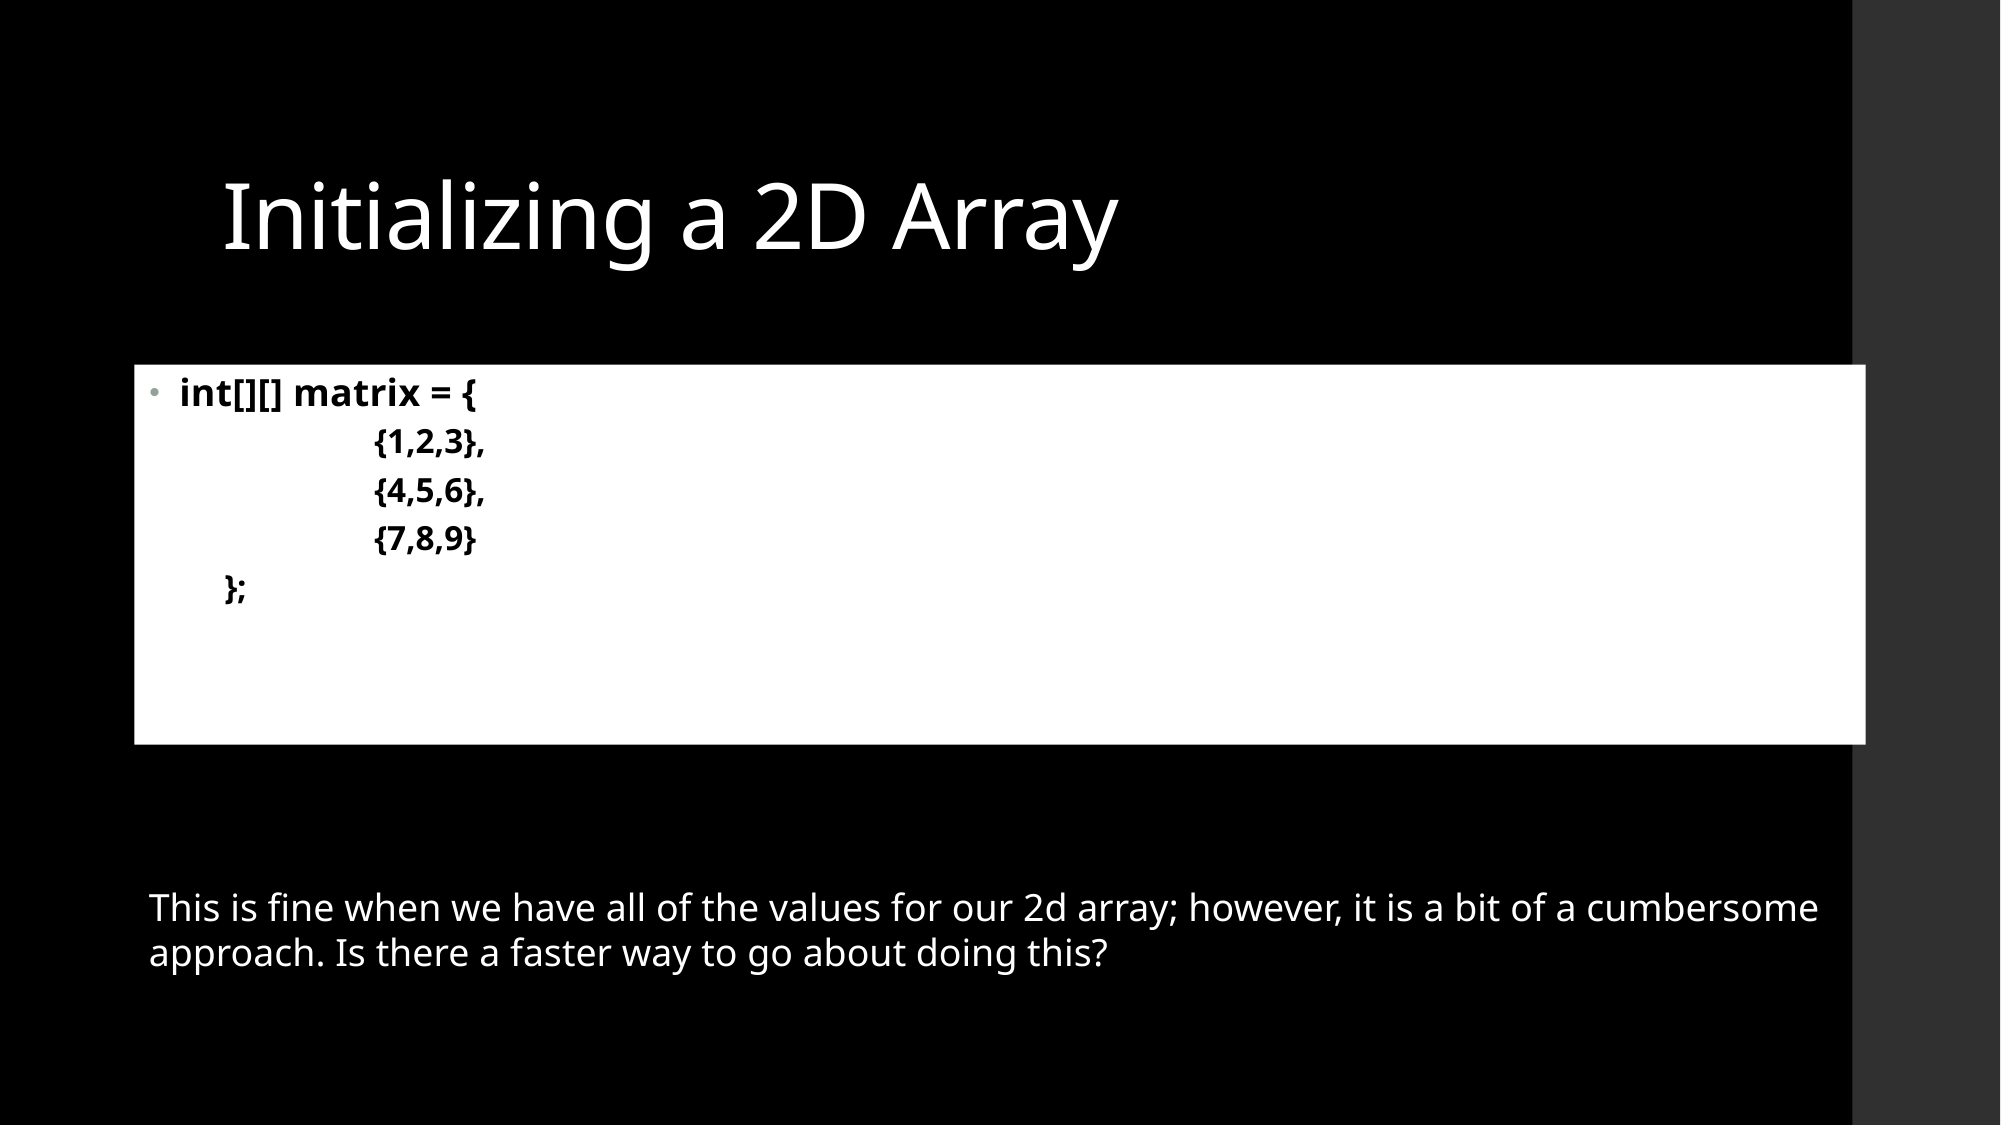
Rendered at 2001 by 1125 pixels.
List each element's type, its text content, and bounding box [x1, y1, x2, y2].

list int[][] matrix = { {1,2,3}, {4,5,6}, {7,8,9} }; [134, 364, 1866, 745]
text_box This is fine when we have all of the values for our 2d array; however, it is a bit of a cumbersome approach. Is there a faster way to go about doing this? [134, 876, 1934, 982]
title Initializing a 2D Array [206, 60, 1797, 278]
